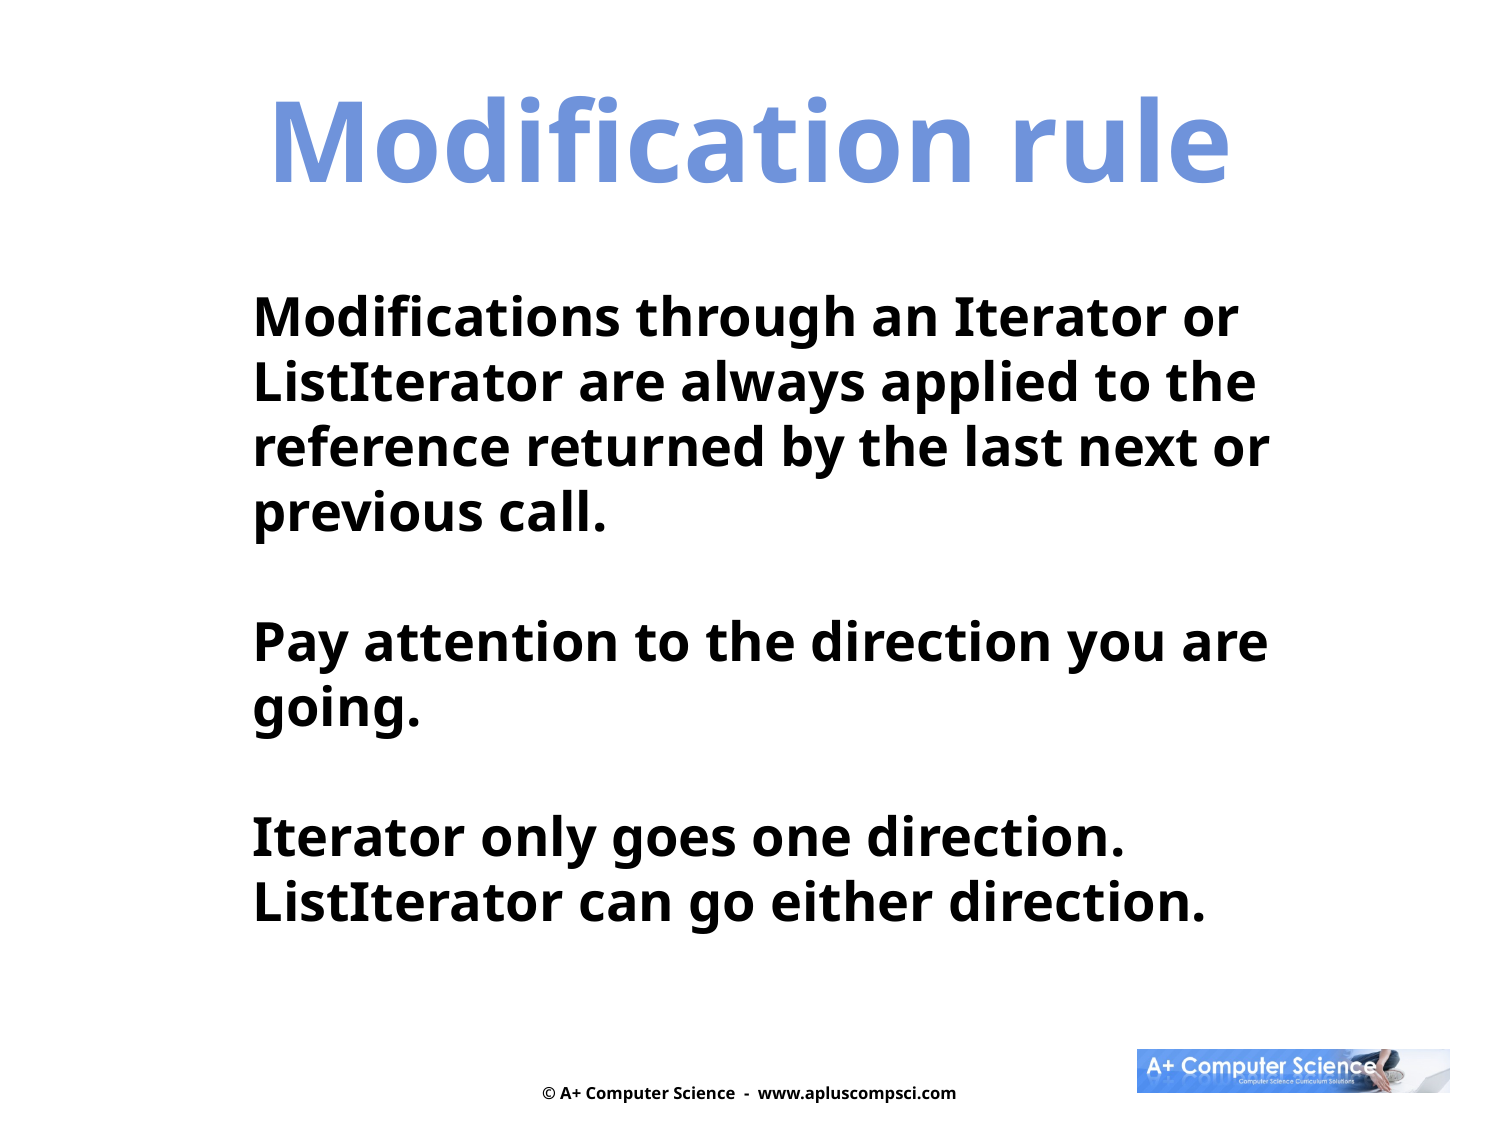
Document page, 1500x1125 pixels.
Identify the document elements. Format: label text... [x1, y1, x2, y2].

footer © A+ Computer Science - www.apluscompsci.com [512, 1024, 988, 1101]
picture [1137, 1049, 1450, 1093]
text_box Modifications through an Iterator or ListIterator are always applied to the reference returned by the last next or previous call. Pay attention to the direction you are going. Iterator only goes one direction. ListIterator can go either direction. [237, 274, 1288, 940]
text_box Modification rule [0, 62, 1500, 213]
